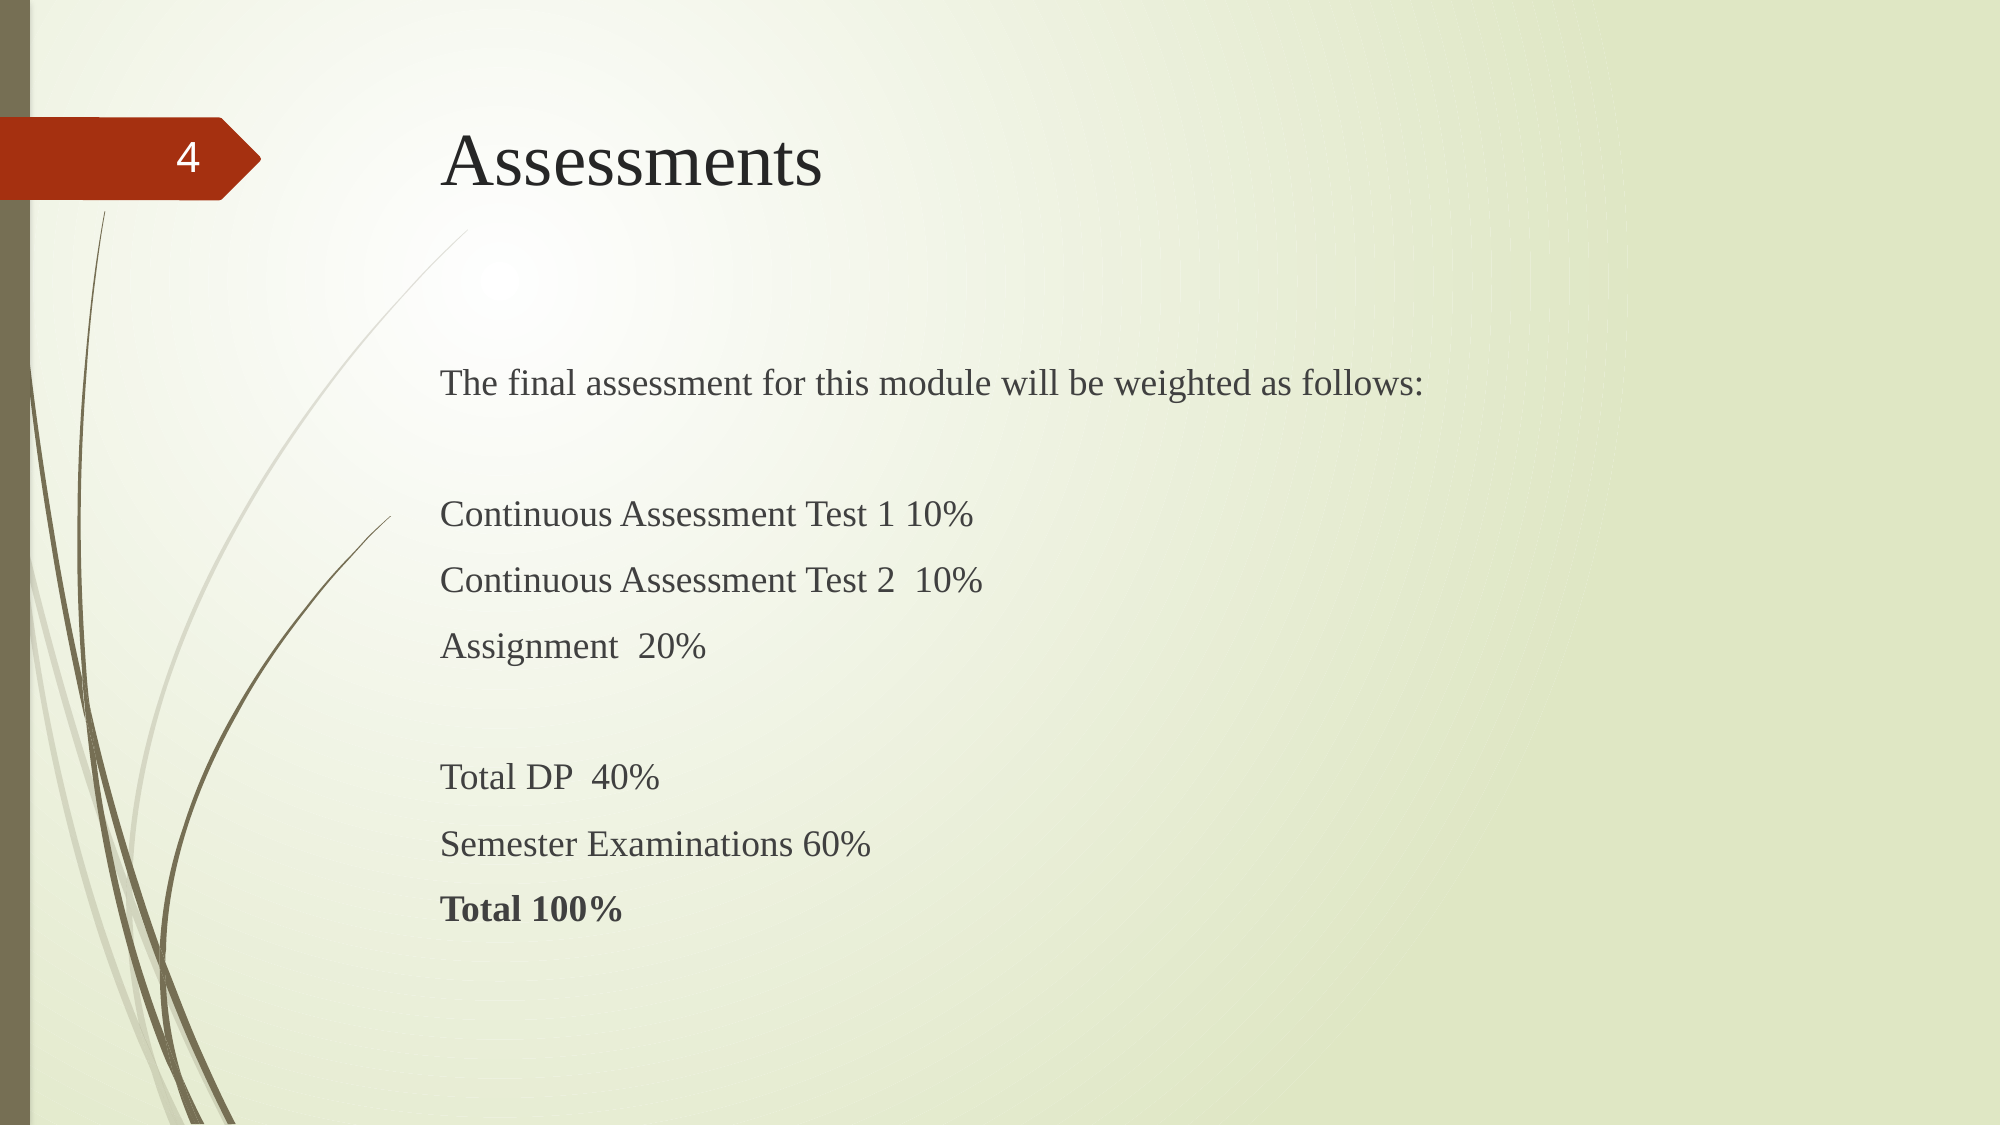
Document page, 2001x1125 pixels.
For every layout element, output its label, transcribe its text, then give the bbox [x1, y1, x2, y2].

list The final assessment for this module will be weighted as follows: Continuous Assessment Test 1 10% Continuous Assessment Test 2 10% Assignment 20% Total DP 40% Semester Examinations 60% Total 100% [424, 350, 1888, 970]
slide_number 4 [87, 129, 216, 190]
title Assessments [425, 102, 1888, 313]
